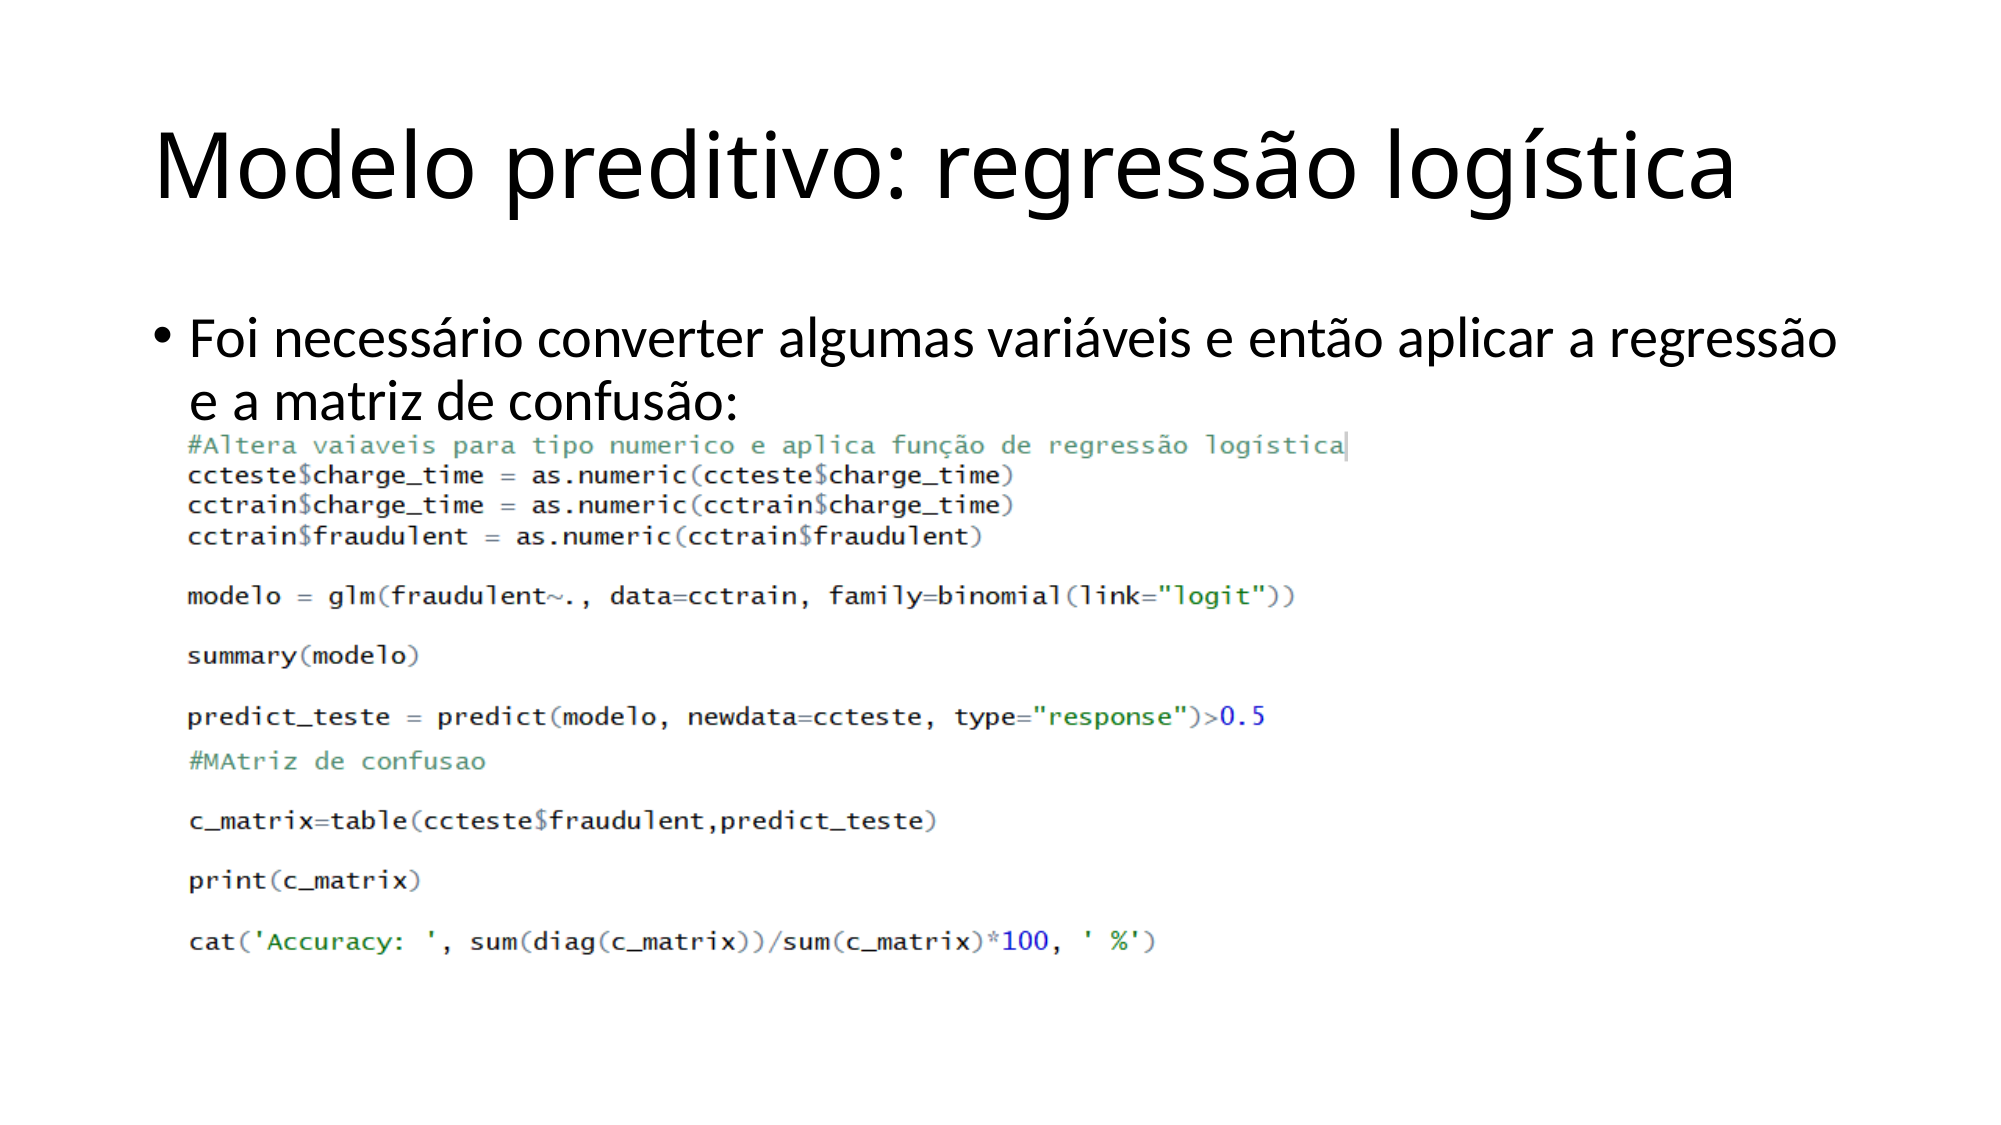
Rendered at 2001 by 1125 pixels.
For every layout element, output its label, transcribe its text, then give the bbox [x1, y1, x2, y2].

picture [183, 424, 1348, 983]
title Modelo preditivo: regressão logística [137, 59, 1863, 278]
list Foi necessário converter algumas variáveis e então aplicar a regressão e a matriz de confusão: [137, 299, 1863, 1014]
